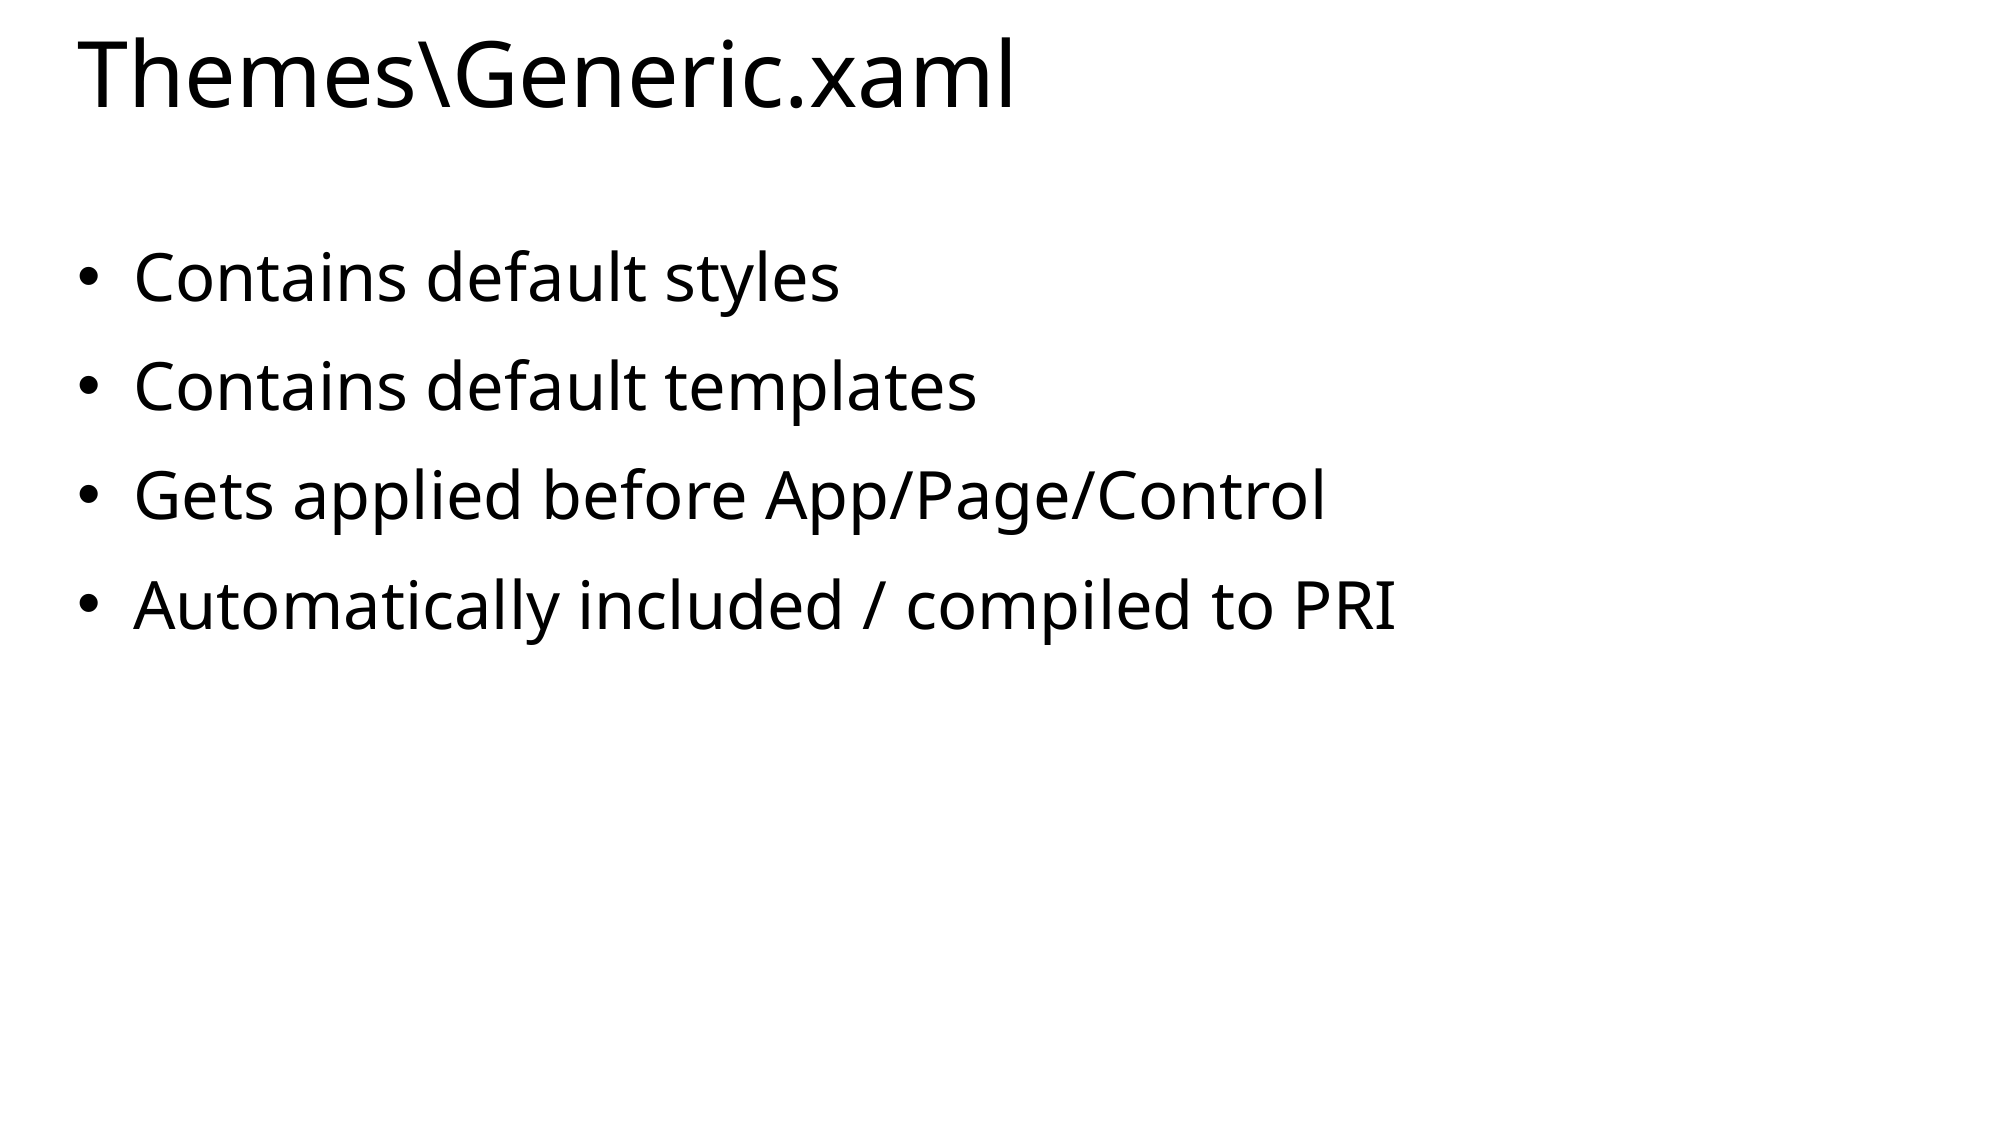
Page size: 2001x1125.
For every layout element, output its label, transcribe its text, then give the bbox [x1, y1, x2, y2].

title Themes\Generic.xaml [62, 29, 1953, 205]
list Contains default styles Contains default templates Gets applied before App/Page/Control Automatically included / compiled to PRI [62, 227, 1953, 1096]
